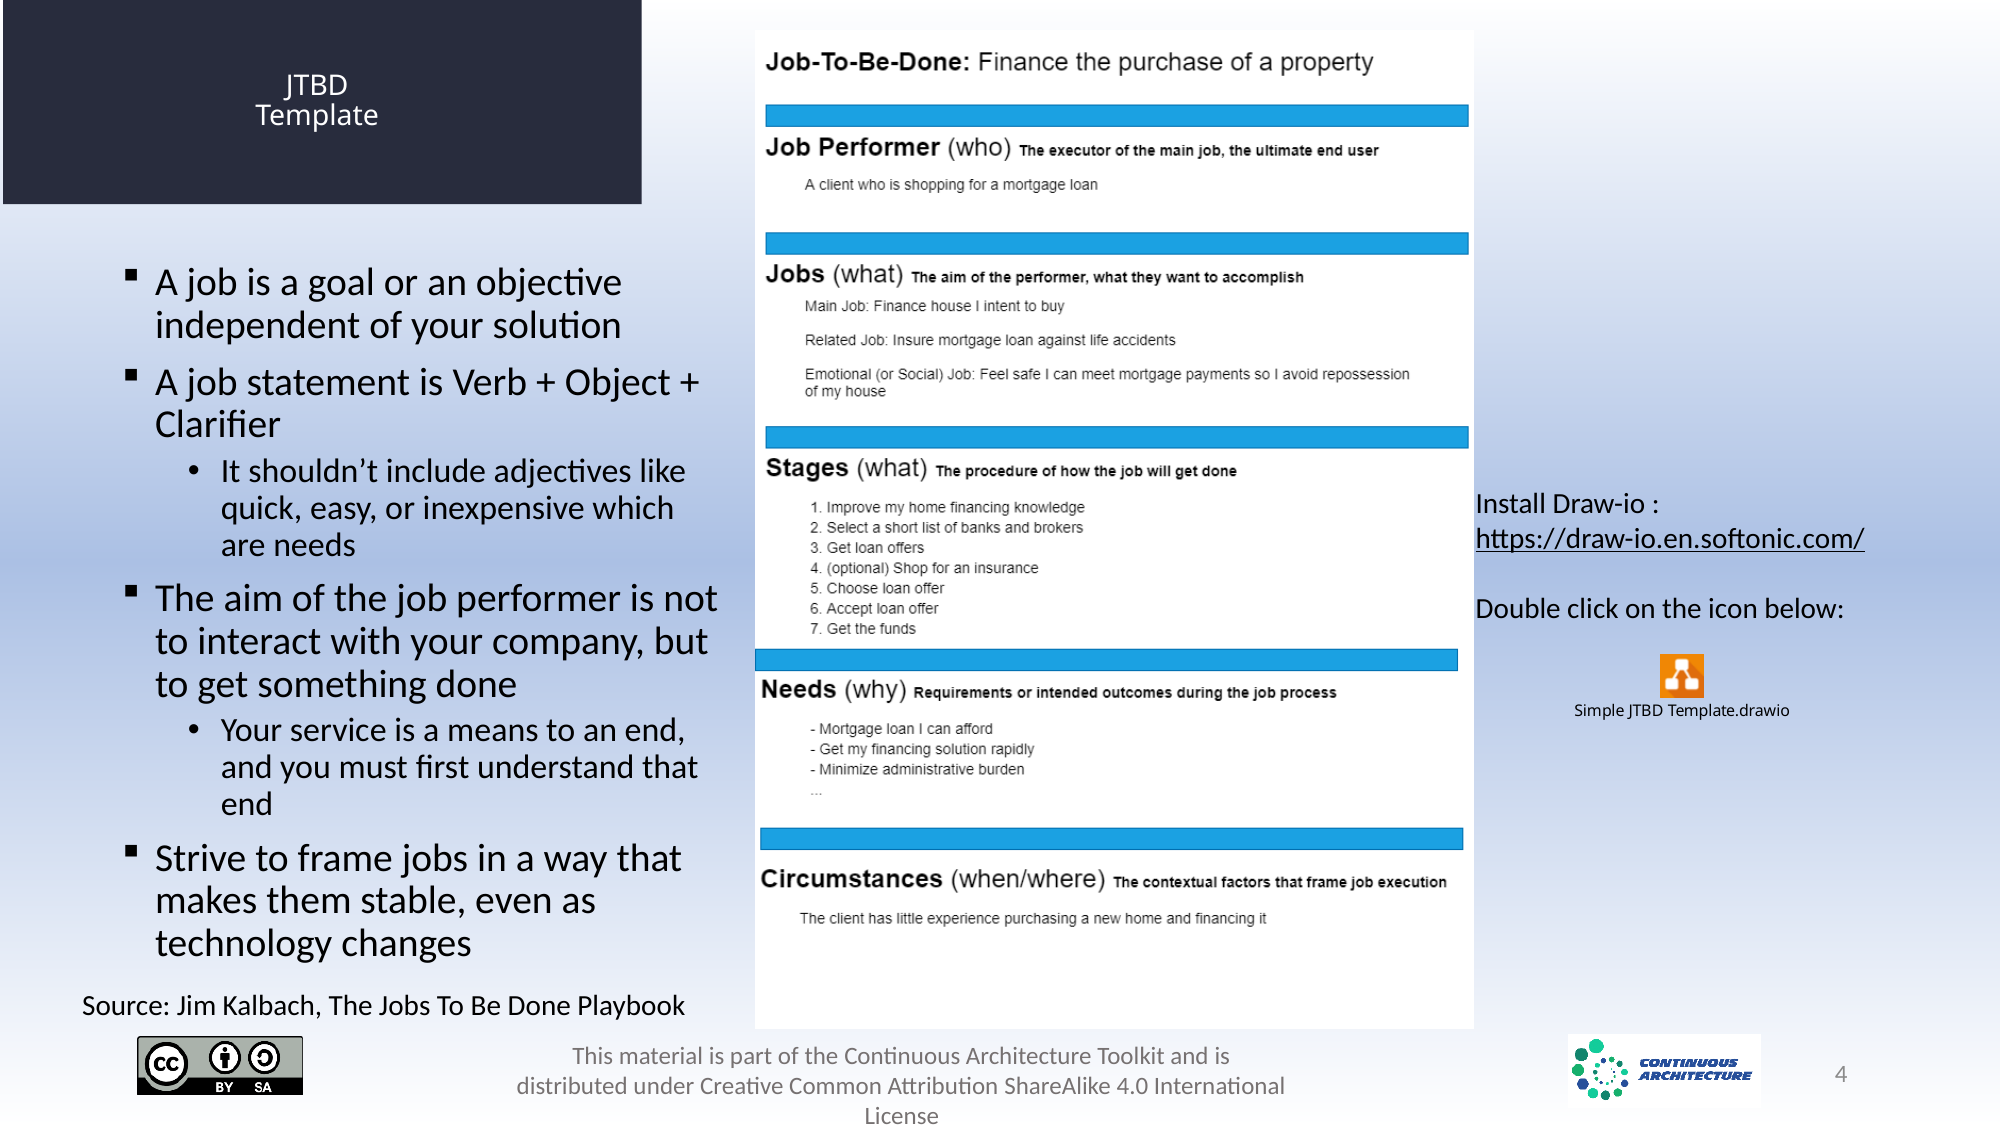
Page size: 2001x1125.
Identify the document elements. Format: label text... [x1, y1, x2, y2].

text_box Source: Jim Kalbach, The Jobs To Be Done Playbook [67, 979, 708, 1029]
picture [137, 1036, 303, 1095]
title JTBD Template [36, 62, 598, 140]
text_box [1550, 654, 1813, 728]
text_box Install Draw-io : https://draw-io.en.softonic.com/ Double click on the icon below: [1474, 476, 1887, 632]
picture [1568, 1034, 1761, 1108]
slide_number 4 [1788, 1042, 1863, 1103]
list A job is a goal or an objective independent of your solution A job statement is Verb + Object + Clarifier It shouldn’t include adjectives like quick, easy, or inexpensive which are needs The aim of the job performer is not to interact with your company, but to get something done Your service is a means to an end, and you must first understand that end Strive to frame jobs in a way that makes them stable, even as technology changes [107, 253, 735, 1014]
picture [755, 30, 1474, 1029]
